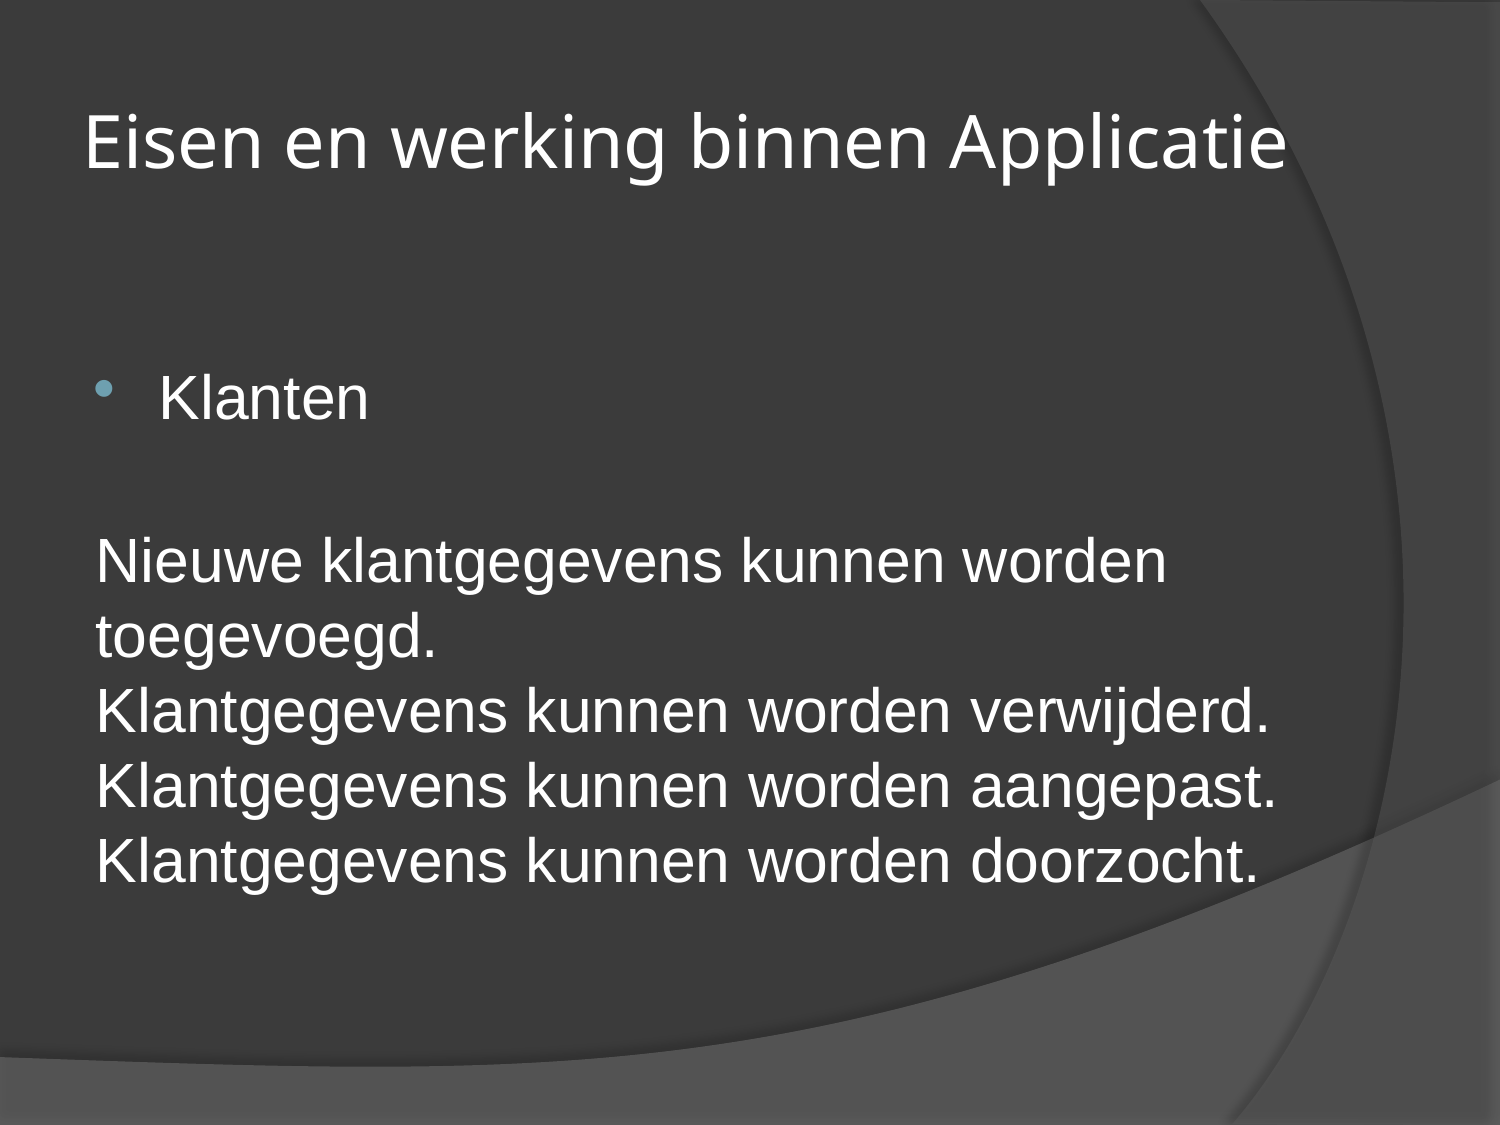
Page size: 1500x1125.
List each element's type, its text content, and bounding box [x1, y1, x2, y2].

list Klanten Nieuwe klantgegevens kunnen worden toegevoegd. Klantgegevens kunnen worden verwijderd. Klantgegevens kunnen worden aangepast. Klantgegevens kunnen worden doorzocht. [75, 262, 1412, 1005]
title Eisen en werking binnen Applicatie [75, 45, 1300, 233]
